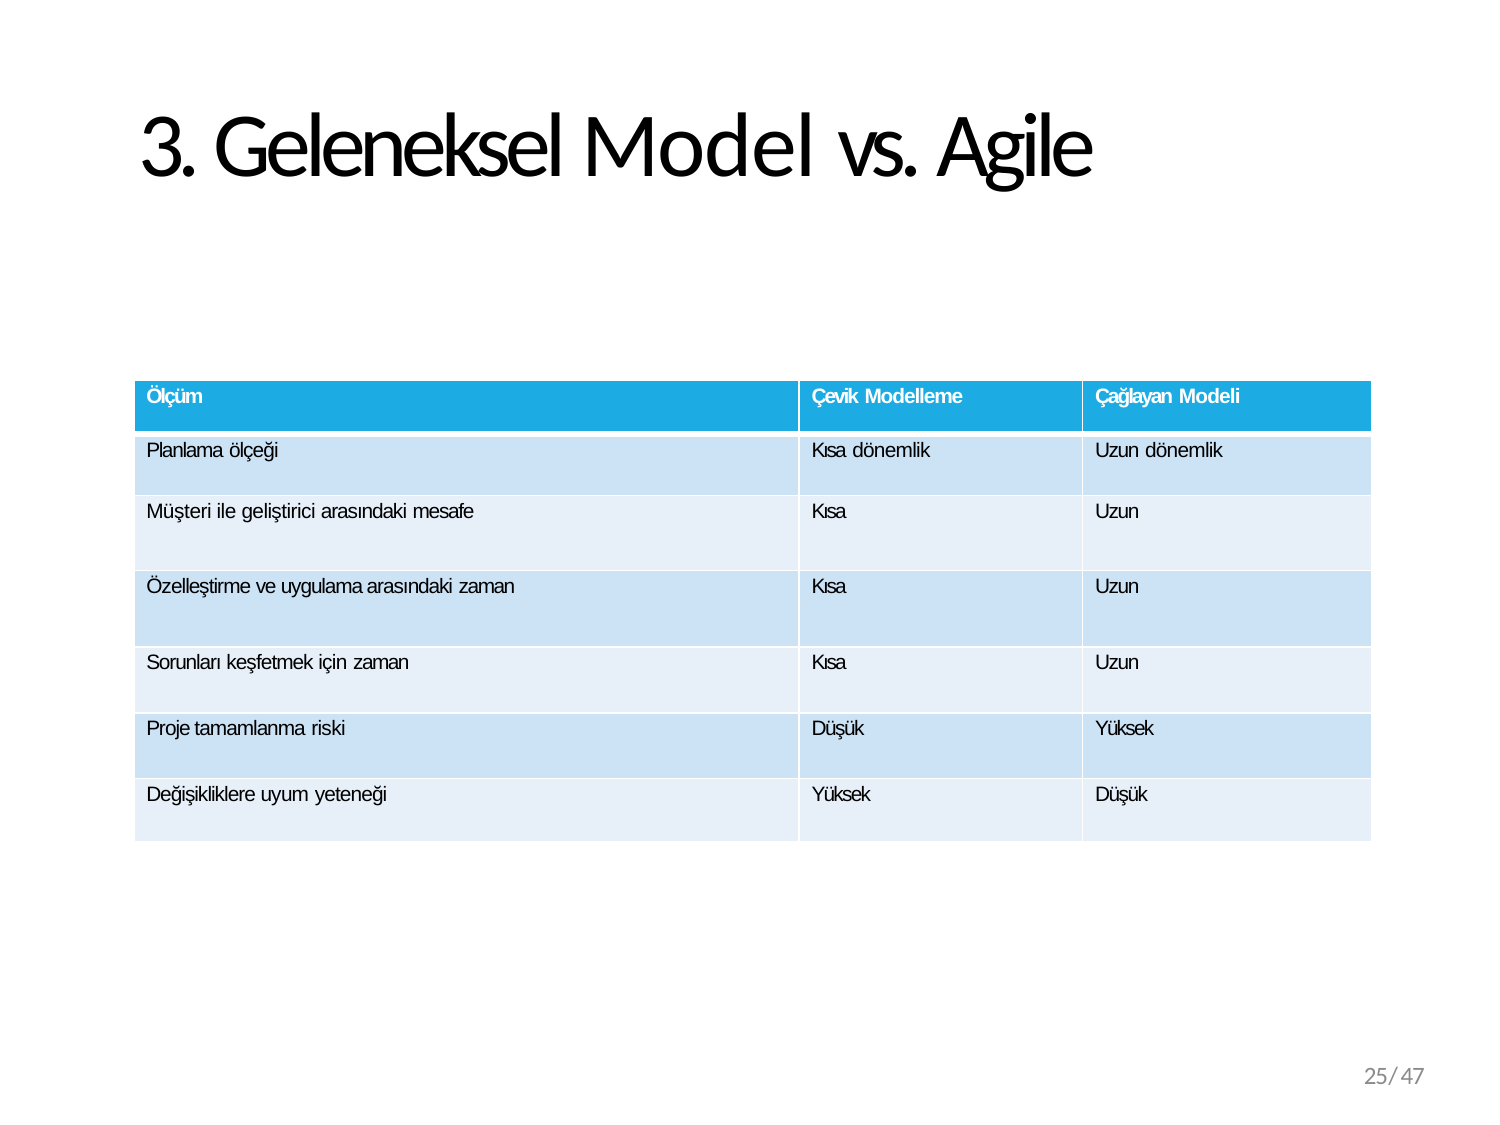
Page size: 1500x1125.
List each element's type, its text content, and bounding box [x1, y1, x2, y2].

table_cell Uzun [1083, 571, 1371, 646]
table_cell Uzun [1083, 648, 1371, 712]
table_header Çağlayan Modeli [1083, 381, 1371, 431]
table_header Çevik Modelleme [800, 381, 1082, 431]
table_cell Proje tamamlanma riski [135, 714, 798, 778]
table_cell Özelleştirme ve uygulama arasındaki zaman [135, 571, 798, 646]
table_cell Müşteri ile geliştirici arasındaki mesafe [135, 496, 798, 570]
table_cell Sorunları keşfetmek için zaman [135, 648, 798, 712]
table_cell Kısa [800, 648, 1082, 712]
table_cell Kısa [800, 496, 1082, 570]
table_cell Kısa dönemlik [800, 437, 1082, 495]
table_cell Uzun [1083, 496, 1371, 570]
table_cell Yüksek [800, 779, 1082, 841]
table_cell Uzun dönemlik [1083, 437, 1371, 495]
slide_number 25/47 [1074, 742, 1425, 1125]
table_cell Yüksek [1083, 714, 1371, 778]
table_cell Planlama ölçeği [135, 437, 798, 495]
table_cell Düşük [800, 714, 1082, 778]
table_cell Değişikliklere uyum yeteneği [135, 779, 798, 841]
table_cell Düşük [1083, 779, 1371, 841]
title 3. Geleneksel Model vs. Agile [75, 43, 1425, 234]
table_header Ölçüm [135, 381, 798, 431]
table_cell Kısa [800, 571, 1082, 646]
